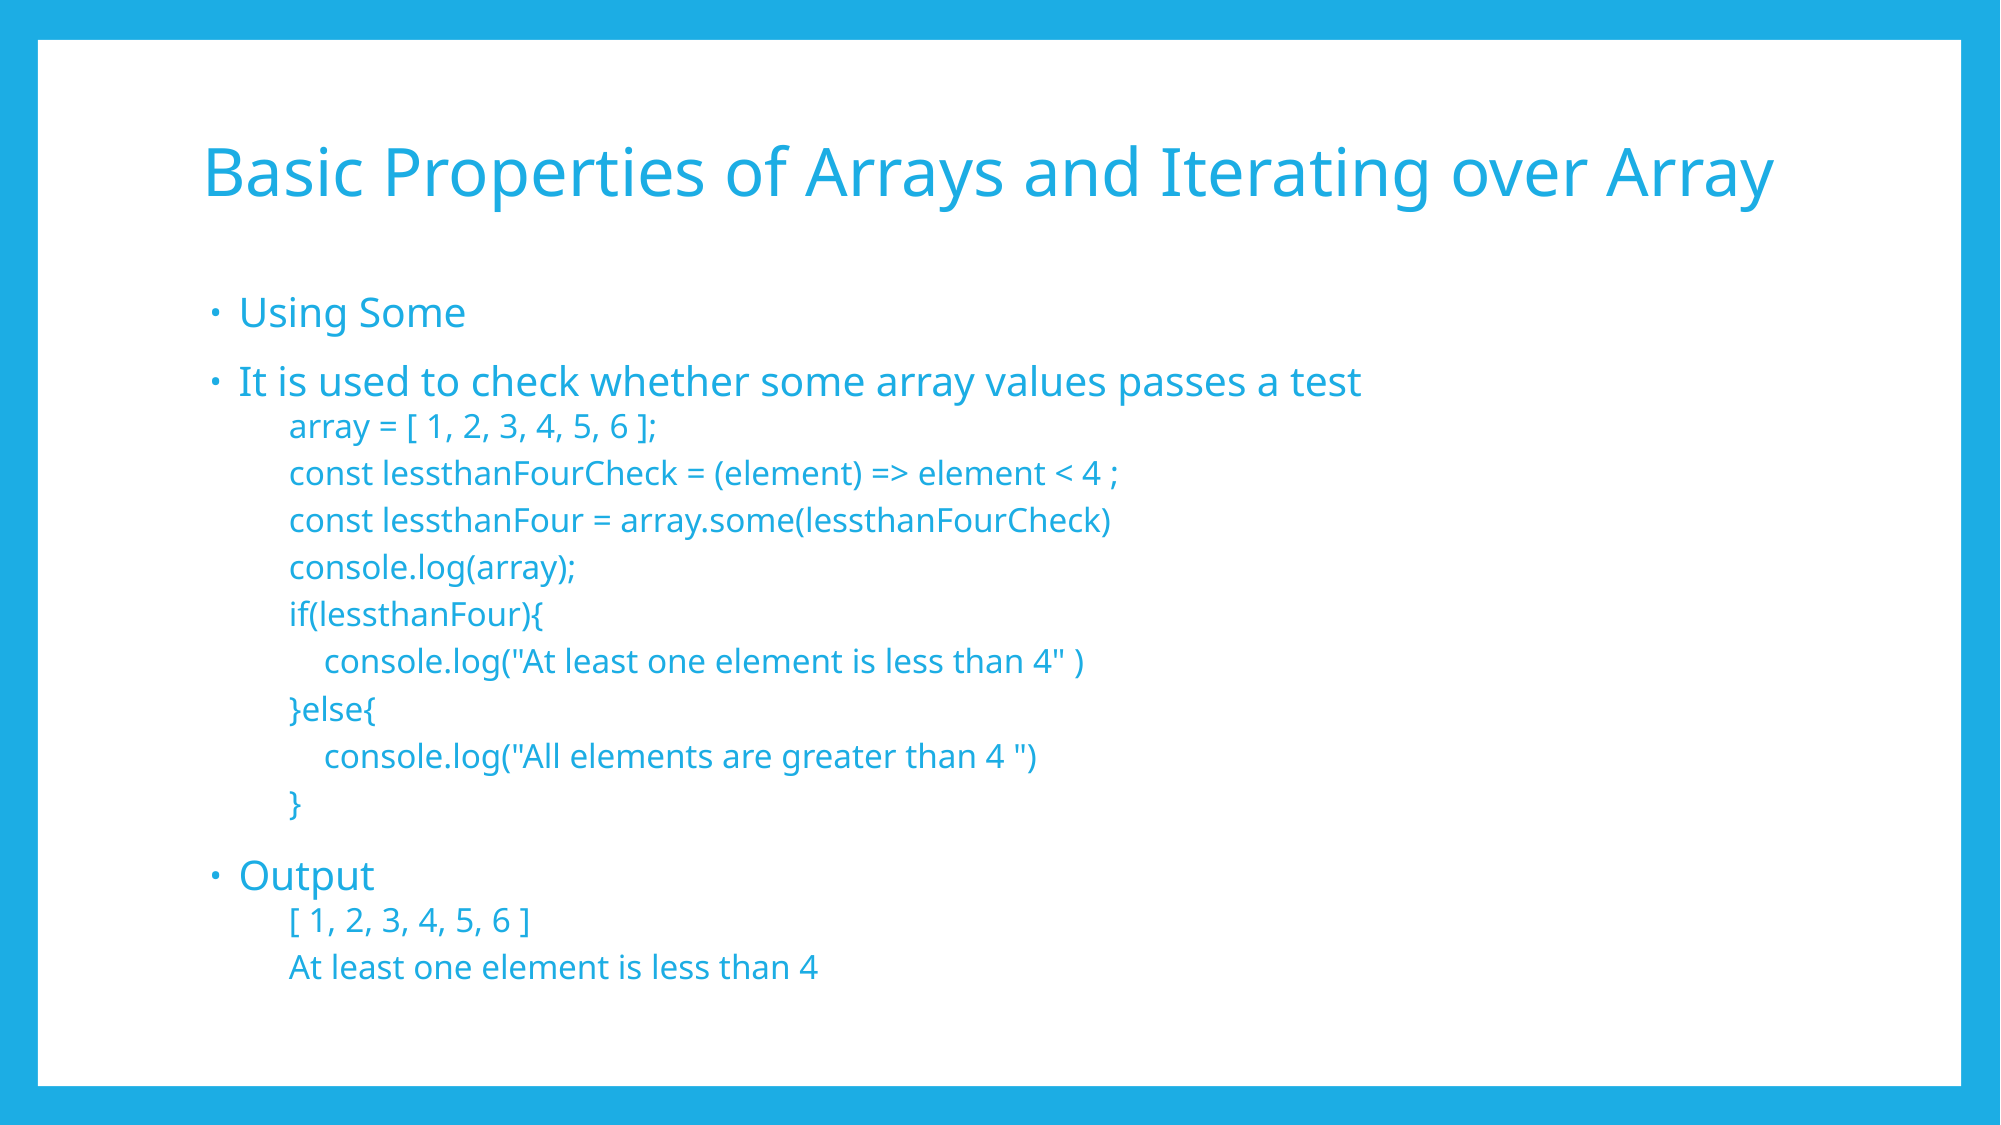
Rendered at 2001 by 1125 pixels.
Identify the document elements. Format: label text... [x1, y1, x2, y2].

list Using Some It is used to check whether some array values passes a test array = [ 1, 2, 3, 4, 5, 6 ]; const lessthanFourCheck = (element) => element < 4 ; const lessthanFour = array.some(lessthanFourCheck) console.log(array); if(lessthanFour){ console.log("At least one element is less than 4" ) }else{ console.log("All elements are greater than 4 ") } Output [ 1, 2, 3, 4, 5, 6 ] At least one element is less than 4 [187, 284, 1808, 1000]
title Basic Properties of Arrays and Iterating over Array [187, 99, 1808, 249]
